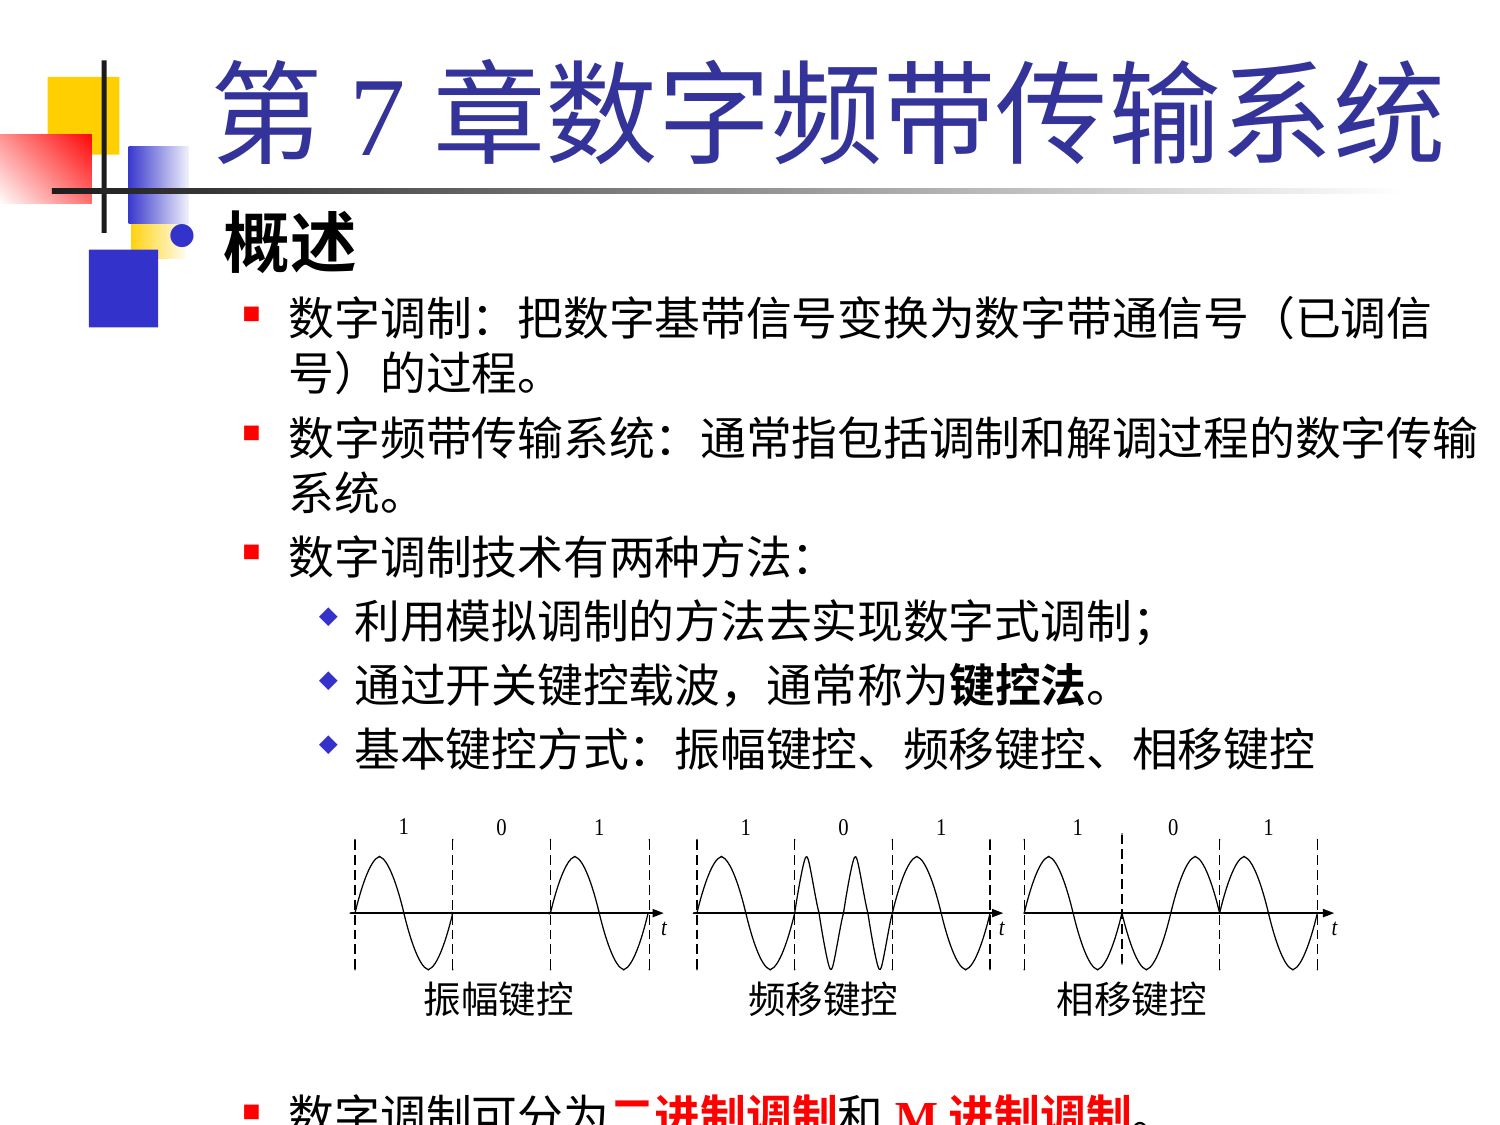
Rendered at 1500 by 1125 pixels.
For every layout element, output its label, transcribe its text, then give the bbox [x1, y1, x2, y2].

title 第7章数字频带传输系统 [188, 34, 1468, 187]
list 概述 数字调制：把数字基带信号变换为数字带通信号（已调信号）的过程。 数字频带传输系统：通常指包括调制和解调过程的数字传输系统。 数字调制技术有两种方法： 利用模拟调制的方法去实现数字式调制； 通过开关键控载波，通常称为键控法。 基本键控方式：振幅键控、频移键控、相移键控 数字调制可分为二进制调制和M进制调制。 [151, 490, 1500, 1125]
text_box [336, 776, 1349, 1029]
list 概述 数字调制：把数字基带信号变换为数字带通信号（已调信号）的过程。 数字频带传输系统：通常指包括调制和解调过程的数字传输系统。 数字调制技术有两种方法： 利用模拟调制的方法去实现数字式调制； 通过开关键控载波，通常称为键控法。 基本键控方式：振幅键控、频移键控、相移键控 数字调制可分为二进制调制和M进制调制。 [151, 193, 1500, 488]
